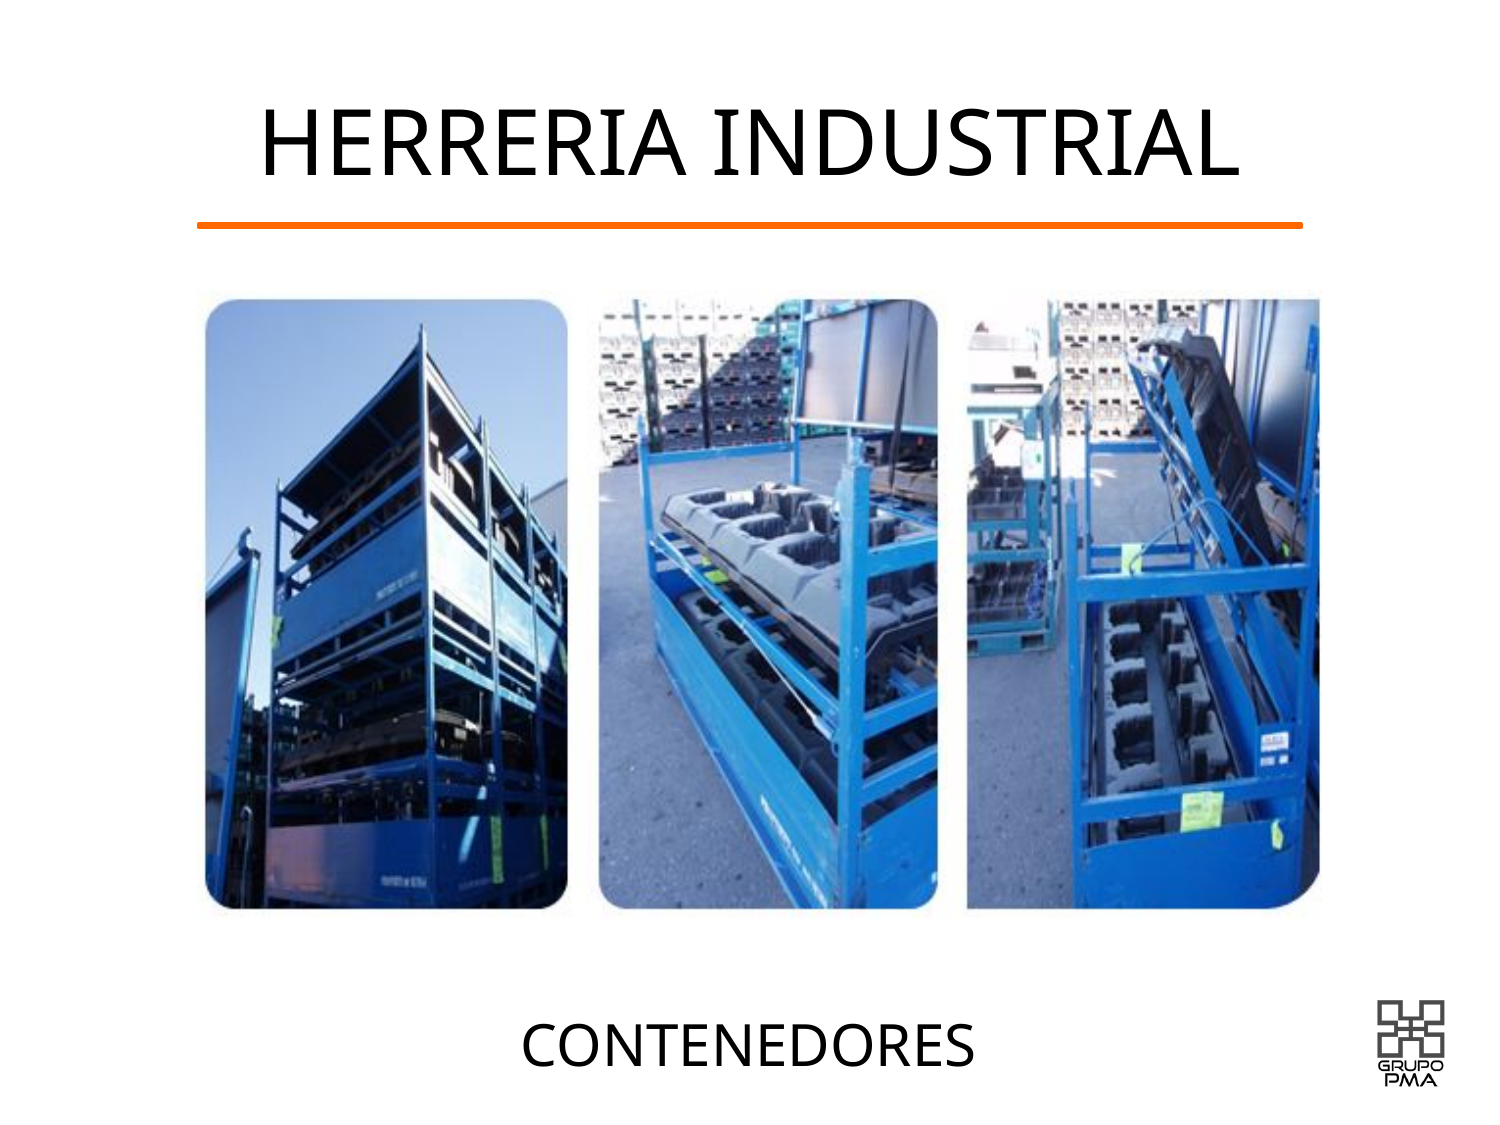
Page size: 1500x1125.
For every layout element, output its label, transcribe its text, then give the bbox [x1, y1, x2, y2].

picture [196, 290, 1323, 929]
text_box [197, 222, 1303, 229]
text_box CONTENEDORES [192, 980, 1306, 1106]
picture [1376, 999, 1445, 1088]
title HERRERIA INDUSTRIAL [75, 45, 1425, 233]
